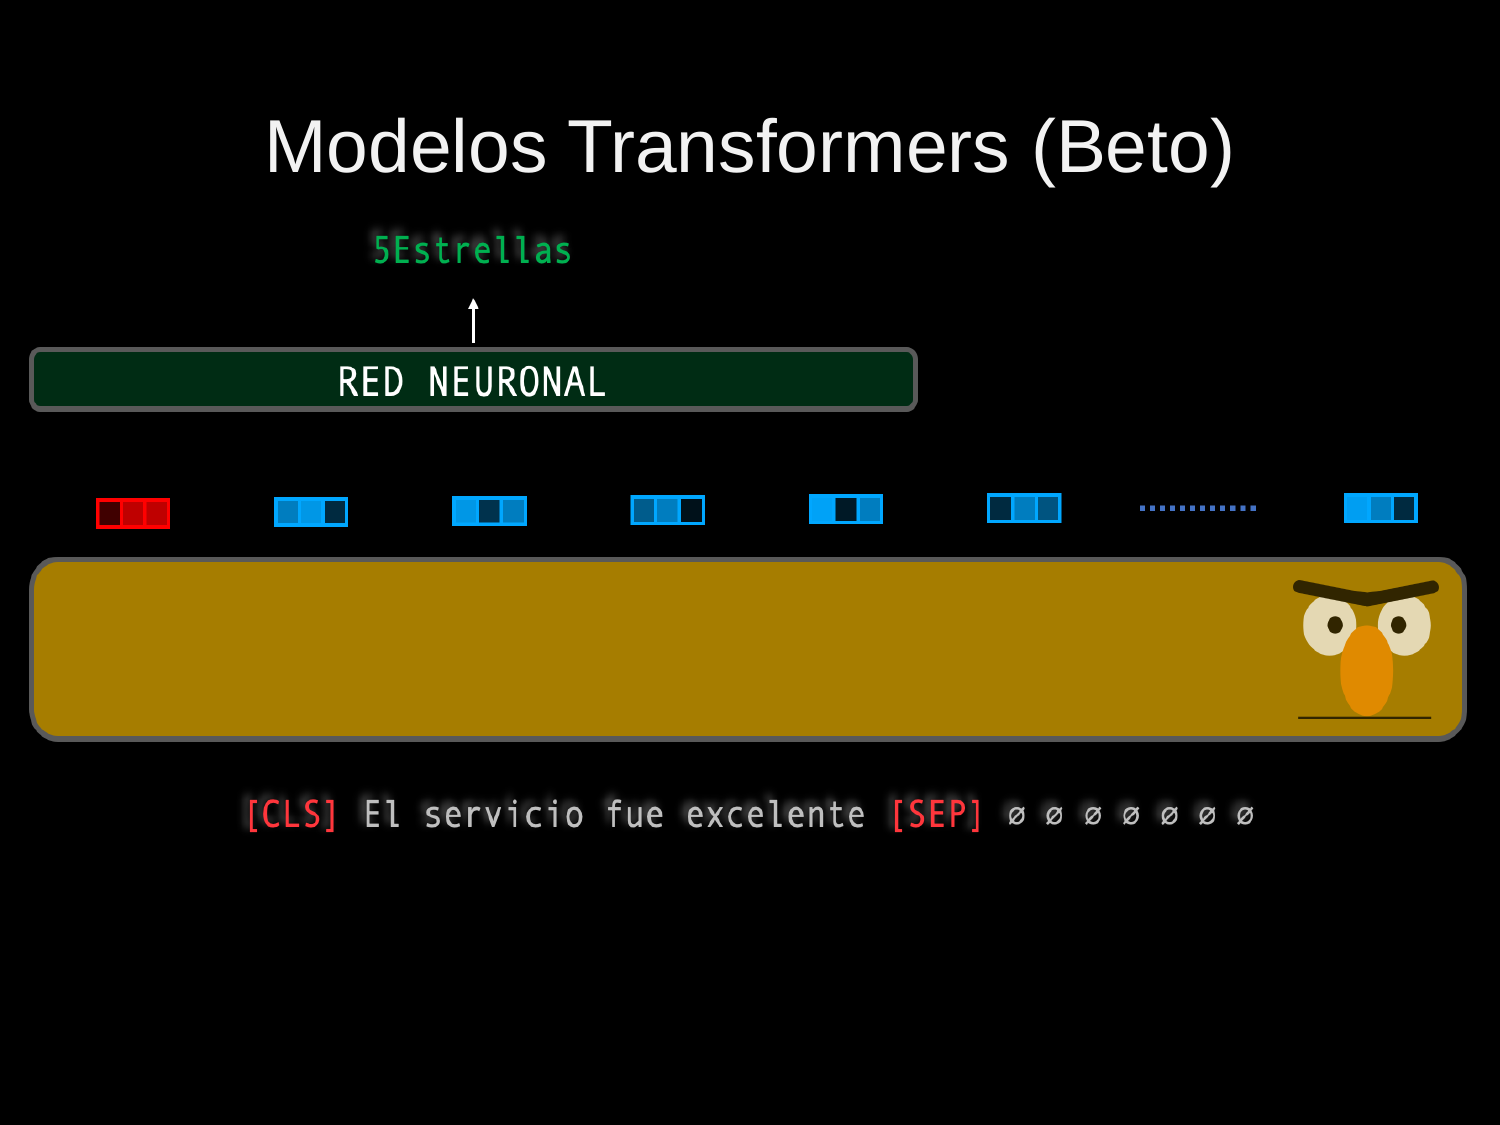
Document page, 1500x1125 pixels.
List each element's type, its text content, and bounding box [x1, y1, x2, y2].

picture [5, 196, 1477, 867]
text_box Modelos Transformers (Beto) [0, 89, 1500, 195]
